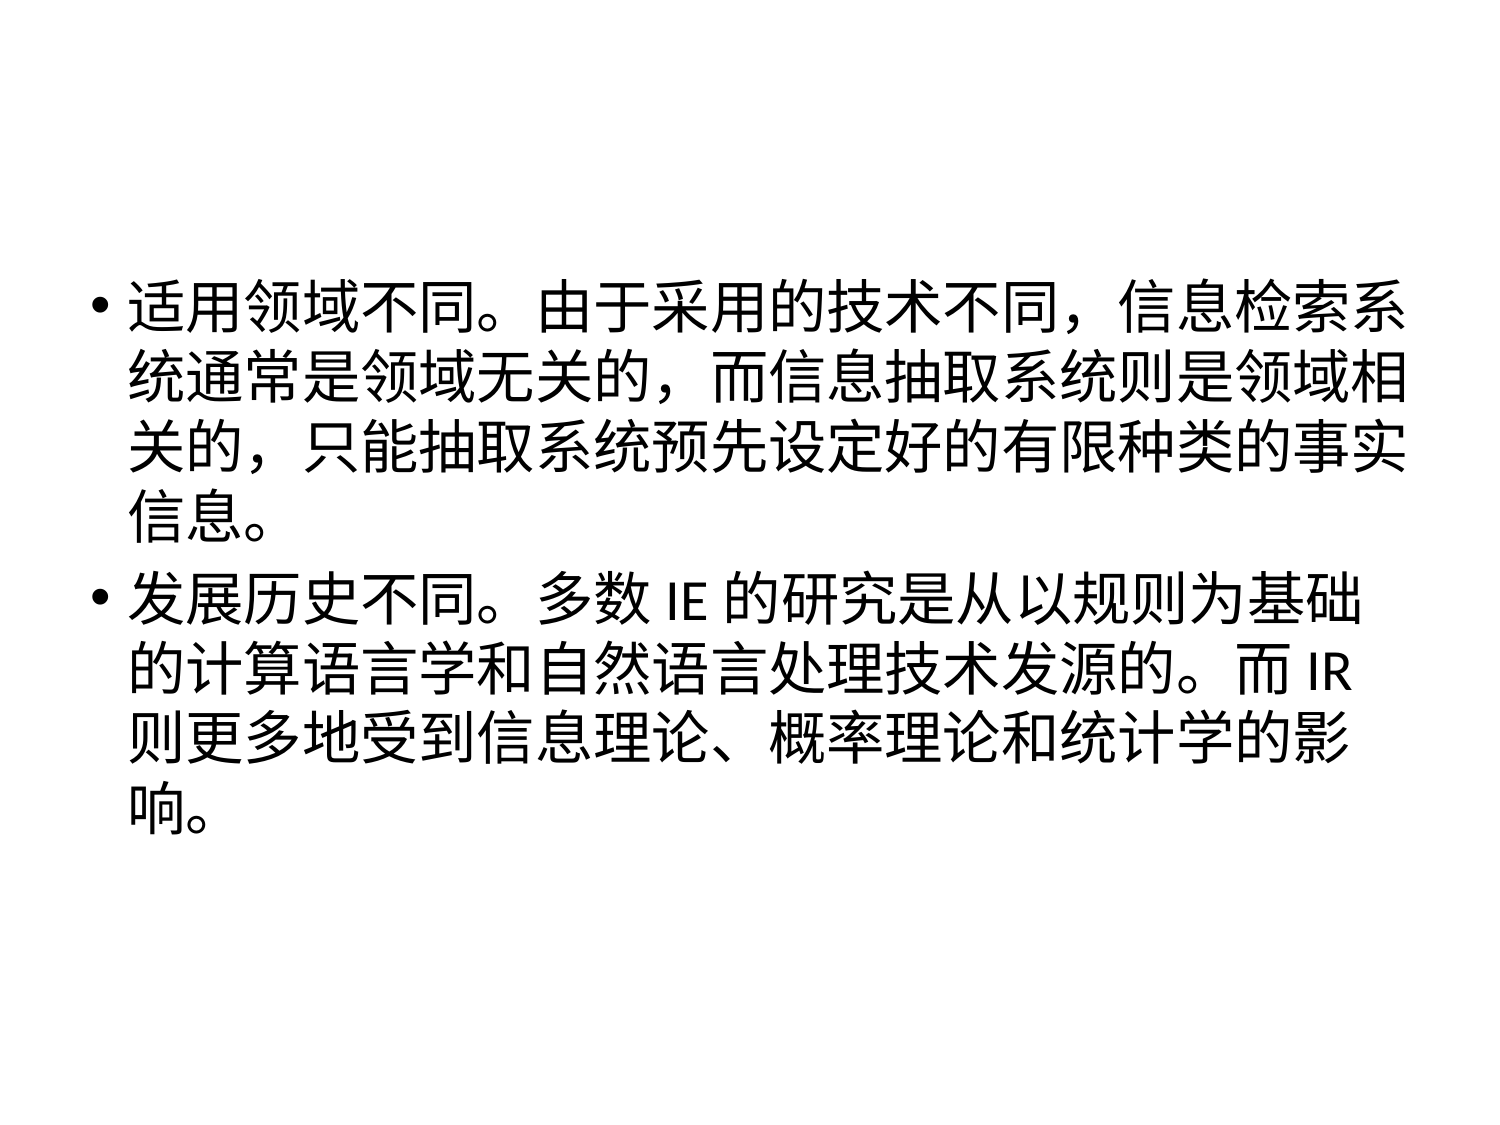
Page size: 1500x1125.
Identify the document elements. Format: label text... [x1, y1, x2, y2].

list 适用领域不同。由于采用的技术不同，信息检索系统通常是领域无关的，而信息抽取系统则是领域相关的，只能抽取系统预先设定好的有限种类的事实信息。 发展历史不同。多数IE的研究是从以规则为基础的计算语言学和自然语言处理技术发源的。而IR则更多地受到信息理论、概率理论和统计学的影响。 [75, 262, 1425, 1005]
